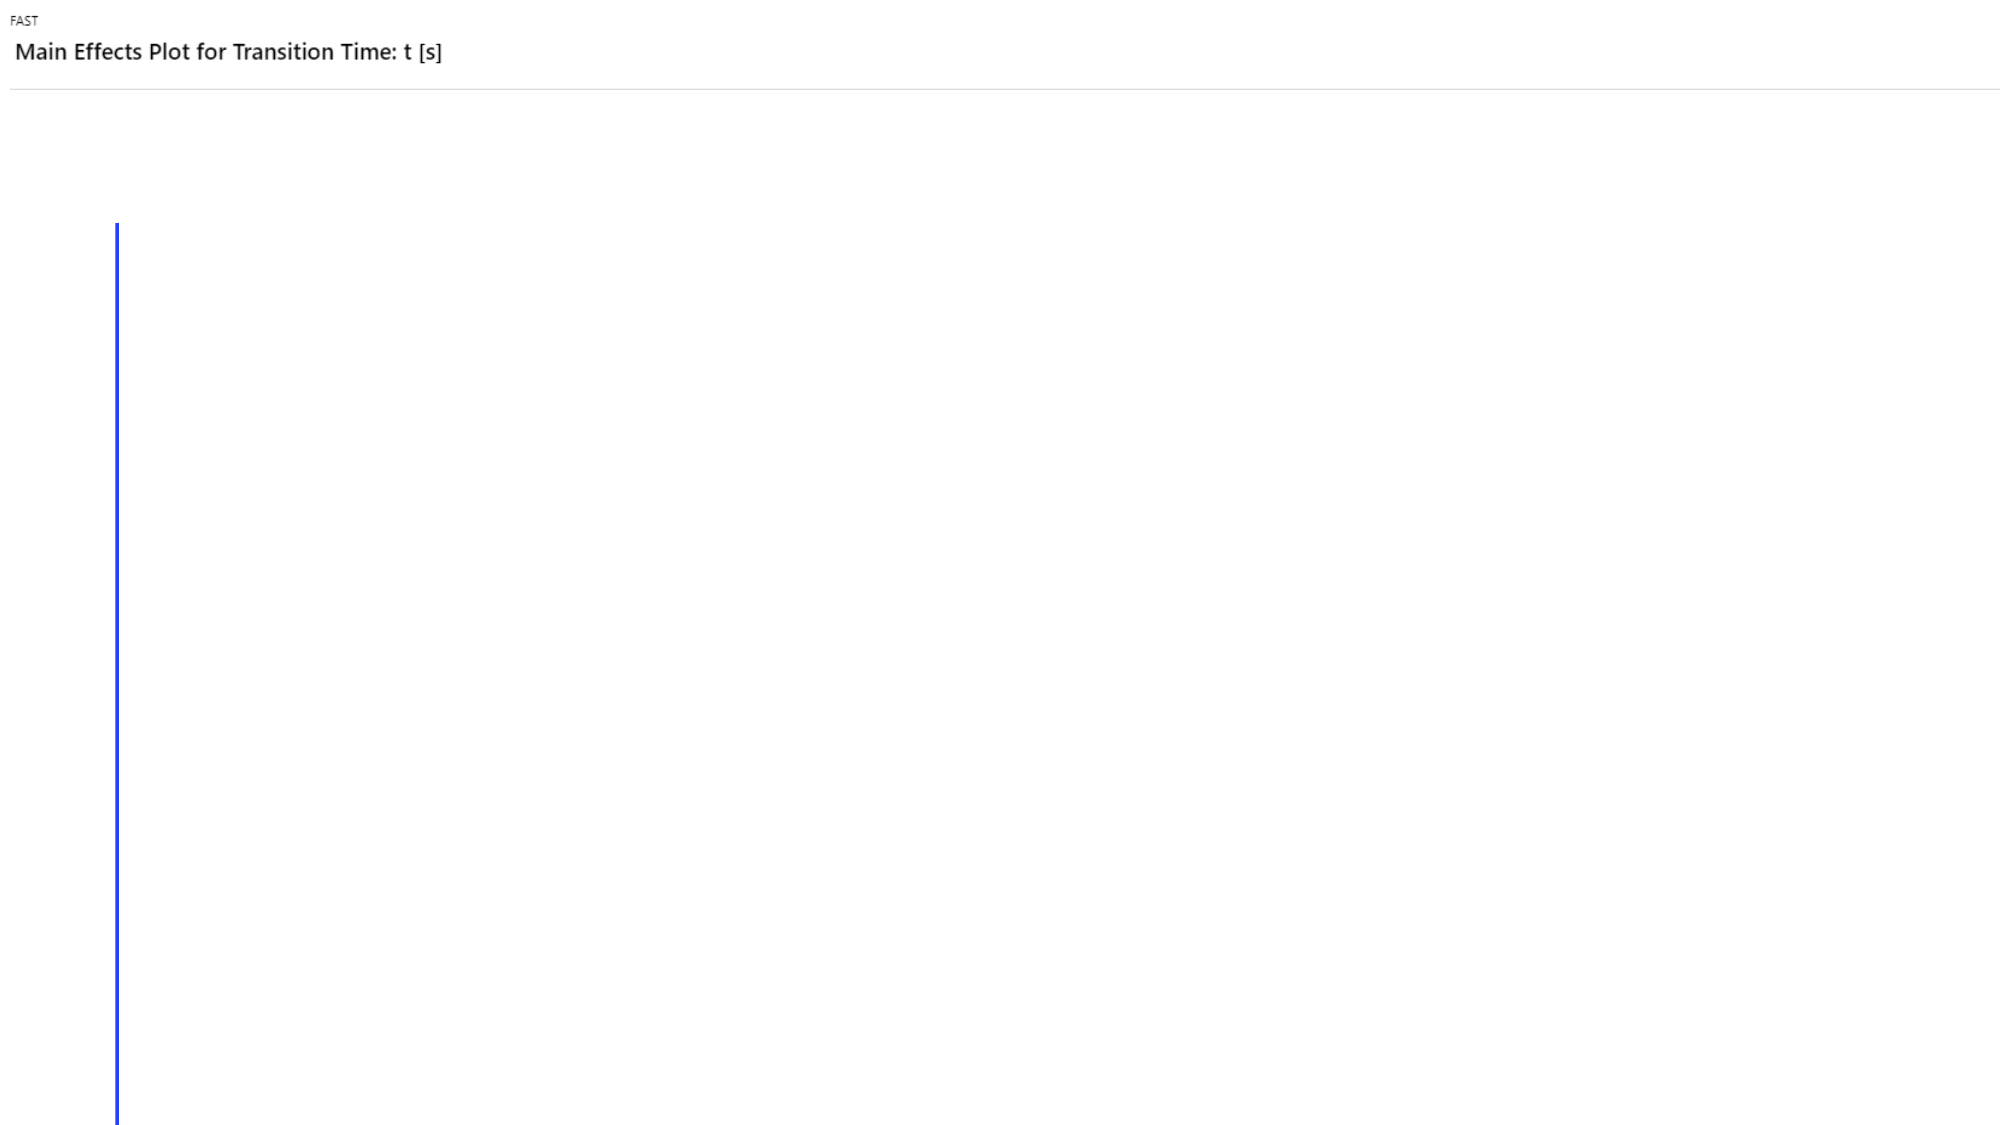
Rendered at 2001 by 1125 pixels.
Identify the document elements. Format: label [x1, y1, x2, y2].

picture [10, 10, 2000, 90]
